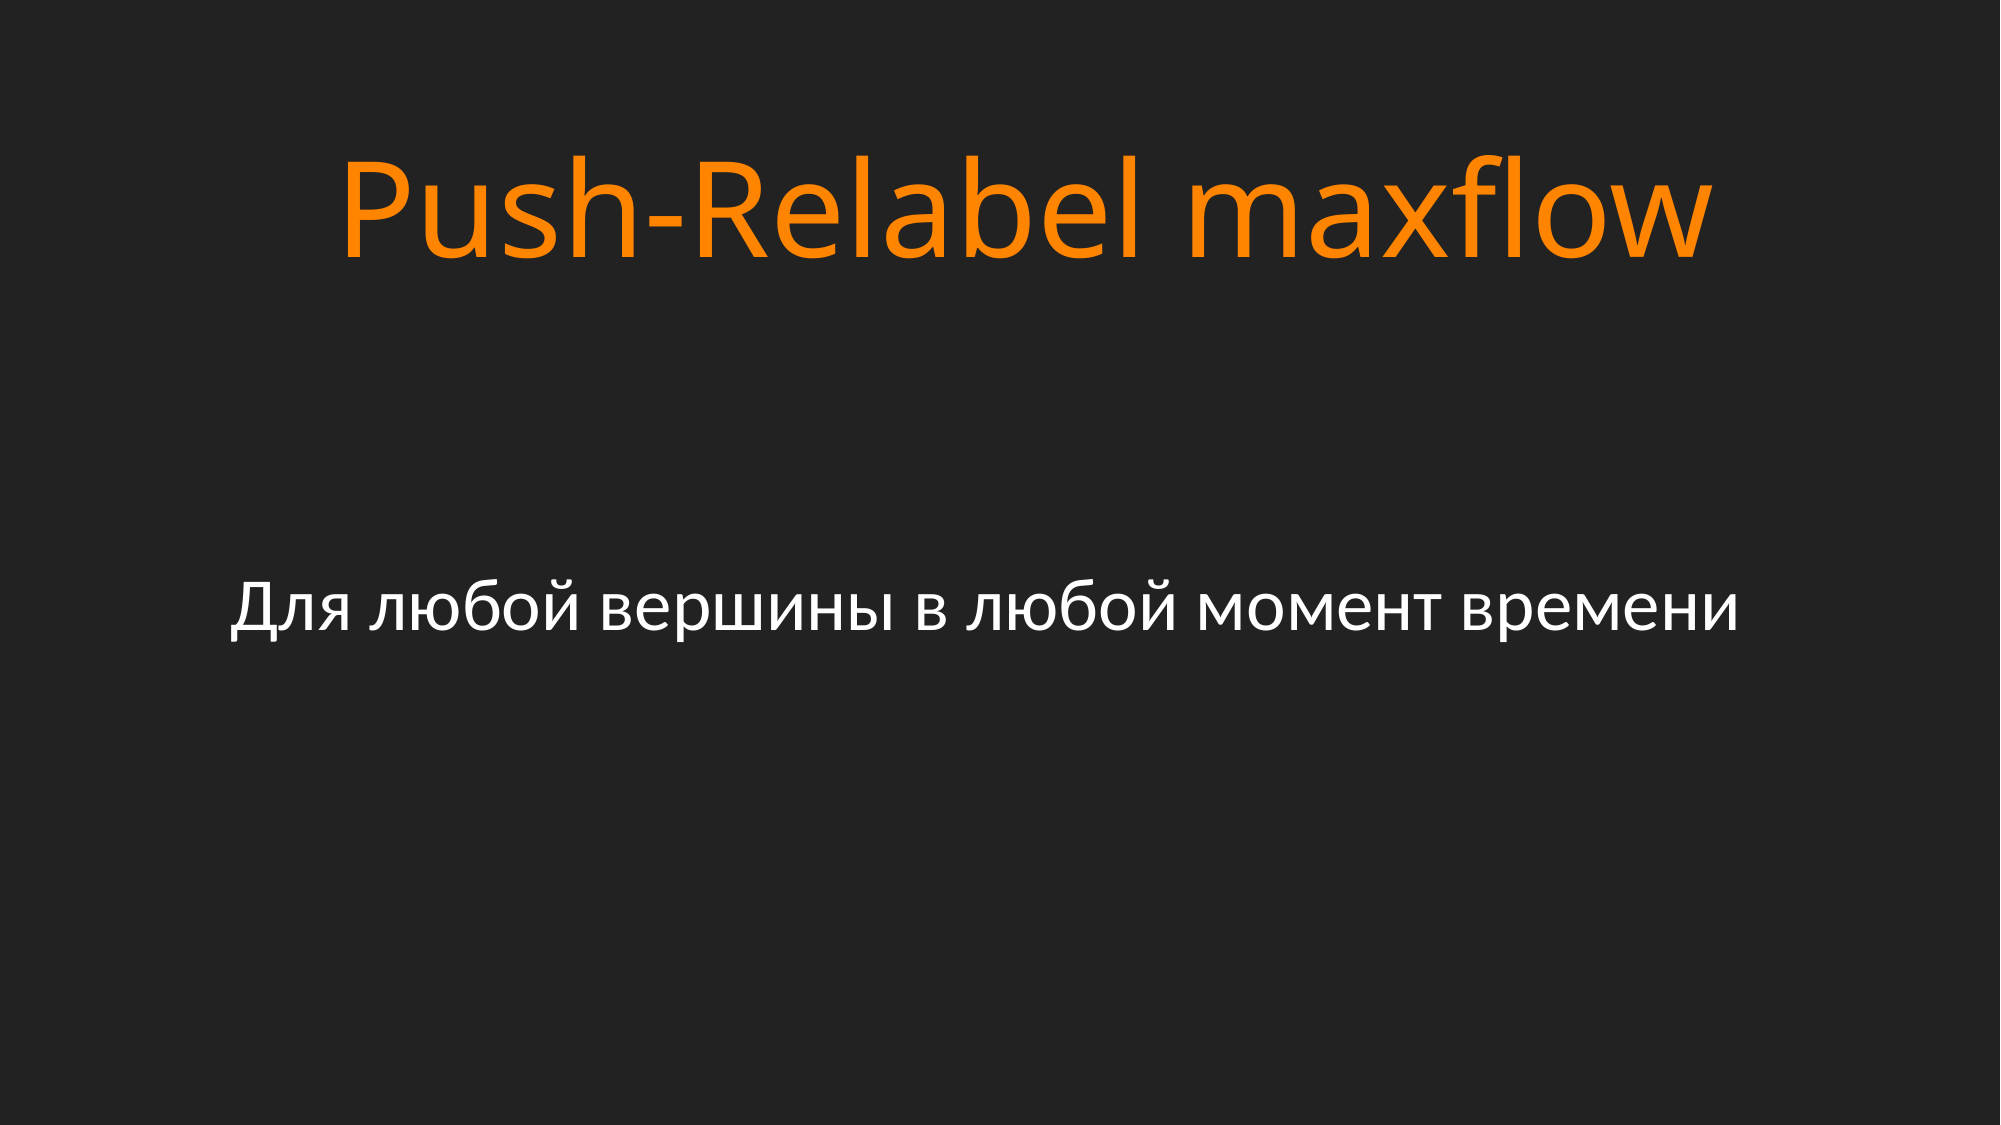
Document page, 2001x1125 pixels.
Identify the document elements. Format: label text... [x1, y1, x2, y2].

title Push-Relabel maxflow [275, 43, 1776, 294]
